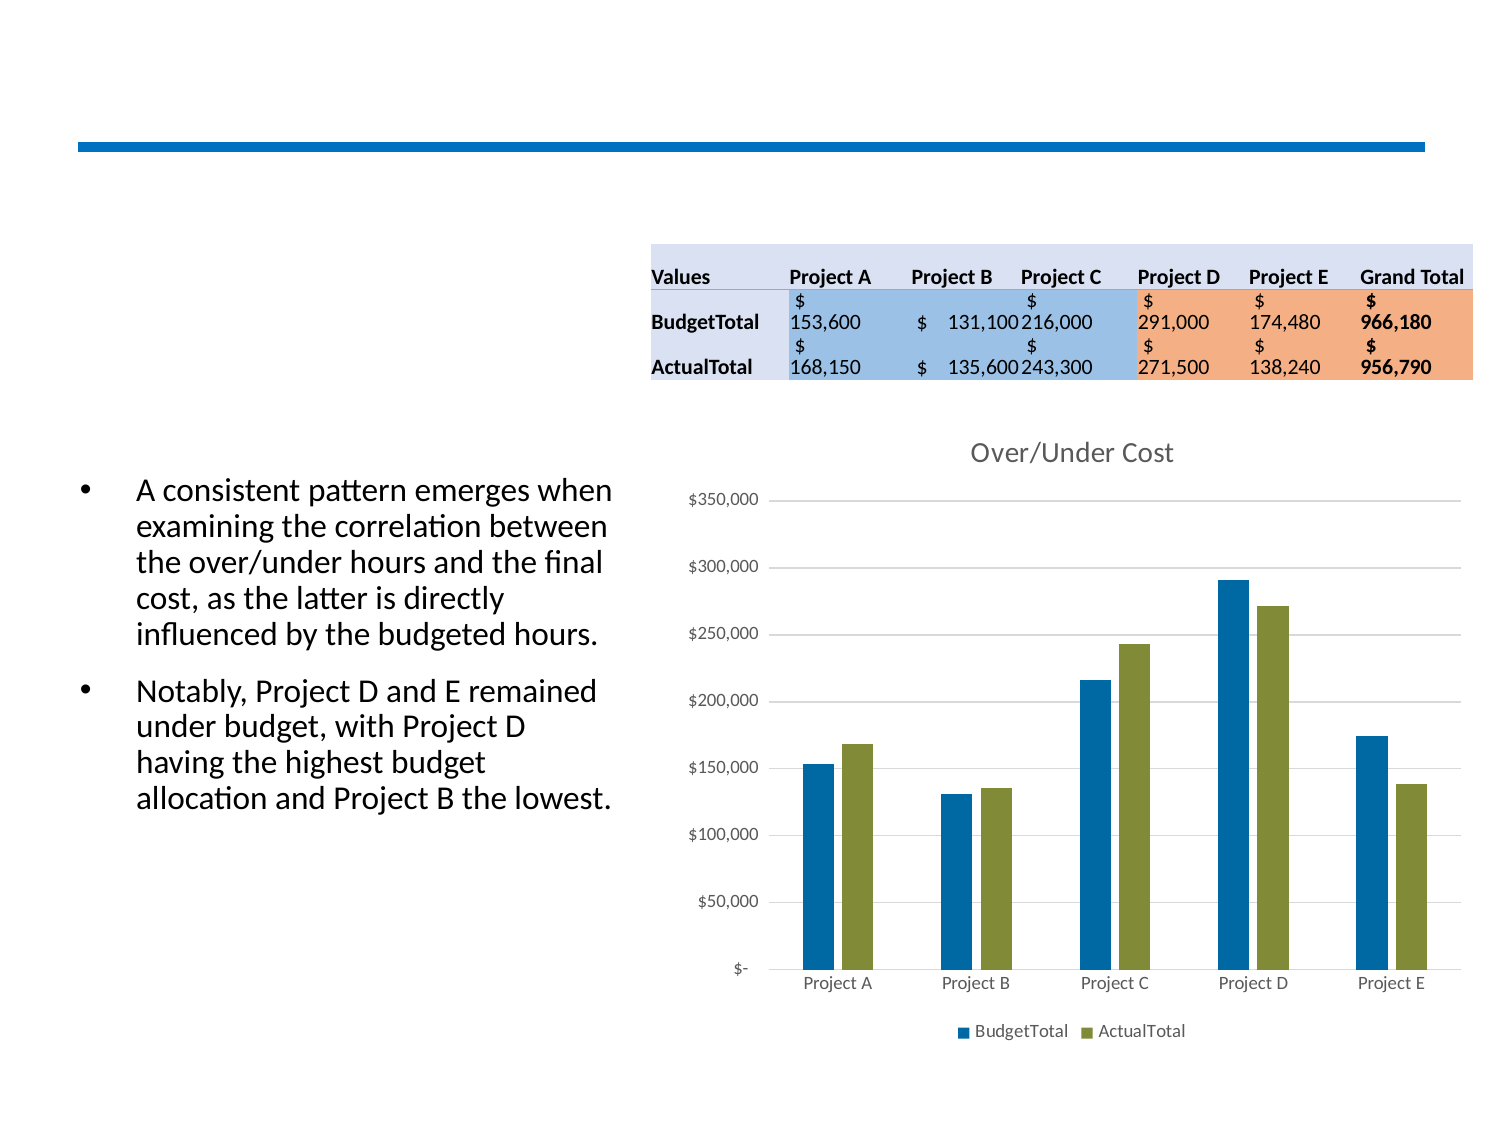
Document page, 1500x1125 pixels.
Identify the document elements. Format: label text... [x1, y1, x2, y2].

list A consistent pattern emerges when examining the correlation between the over/under hours and the final cost, as the latter is directly influenced by the budgeted hours. Notably, Project D and E remained under budget, with Project D having the highest budget allocation and Project B the lowest. [65, 396, 632, 825]
table_cell $ 216,000 [1020, 290, 1137, 335]
table_cell $ 174,480 [1248, 290, 1360, 335]
table_cell BudgetTotal [651, 290, 789, 335]
table_cell $ 168,150 [789, 335, 911, 380]
table_cell $ 153,600 [789, 290, 911, 335]
table_header Project B [911, 244, 1020, 289]
table_cell $ 135,600 [911, 335, 1020, 380]
table_cell $ 131,100 [911, 290, 1020, 335]
table_header Grand Total [1360, 244, 1473, 289]
table_cell $ 966,180 [1360, 290, 1473, 335]
table_header Project E [1248, 244, 1360, 289]
table_header Values [651, 244, 789, 289]
table_cell $ 243,300 [1020, 335, 1137, 380]
table_header Project C [1020, 244, 1137, 289]
table_cell ActualTotal [651, 335, 789, 380]
table_cell $ 271,500 [1137, 335, 1248, 380]
table_header Project A [789, 244, 911, 289]
table_cell $ 291,000 [1137, 290, 1248, 335]
chart [667, 410, 1478, 1049]
table_header Project D [1137, 244, 1248, 289]
table_cell $ 956,790 [1360, 335, 1473, 380]
table_cell $ 138,240 [1248, 335, 1360, 380]
